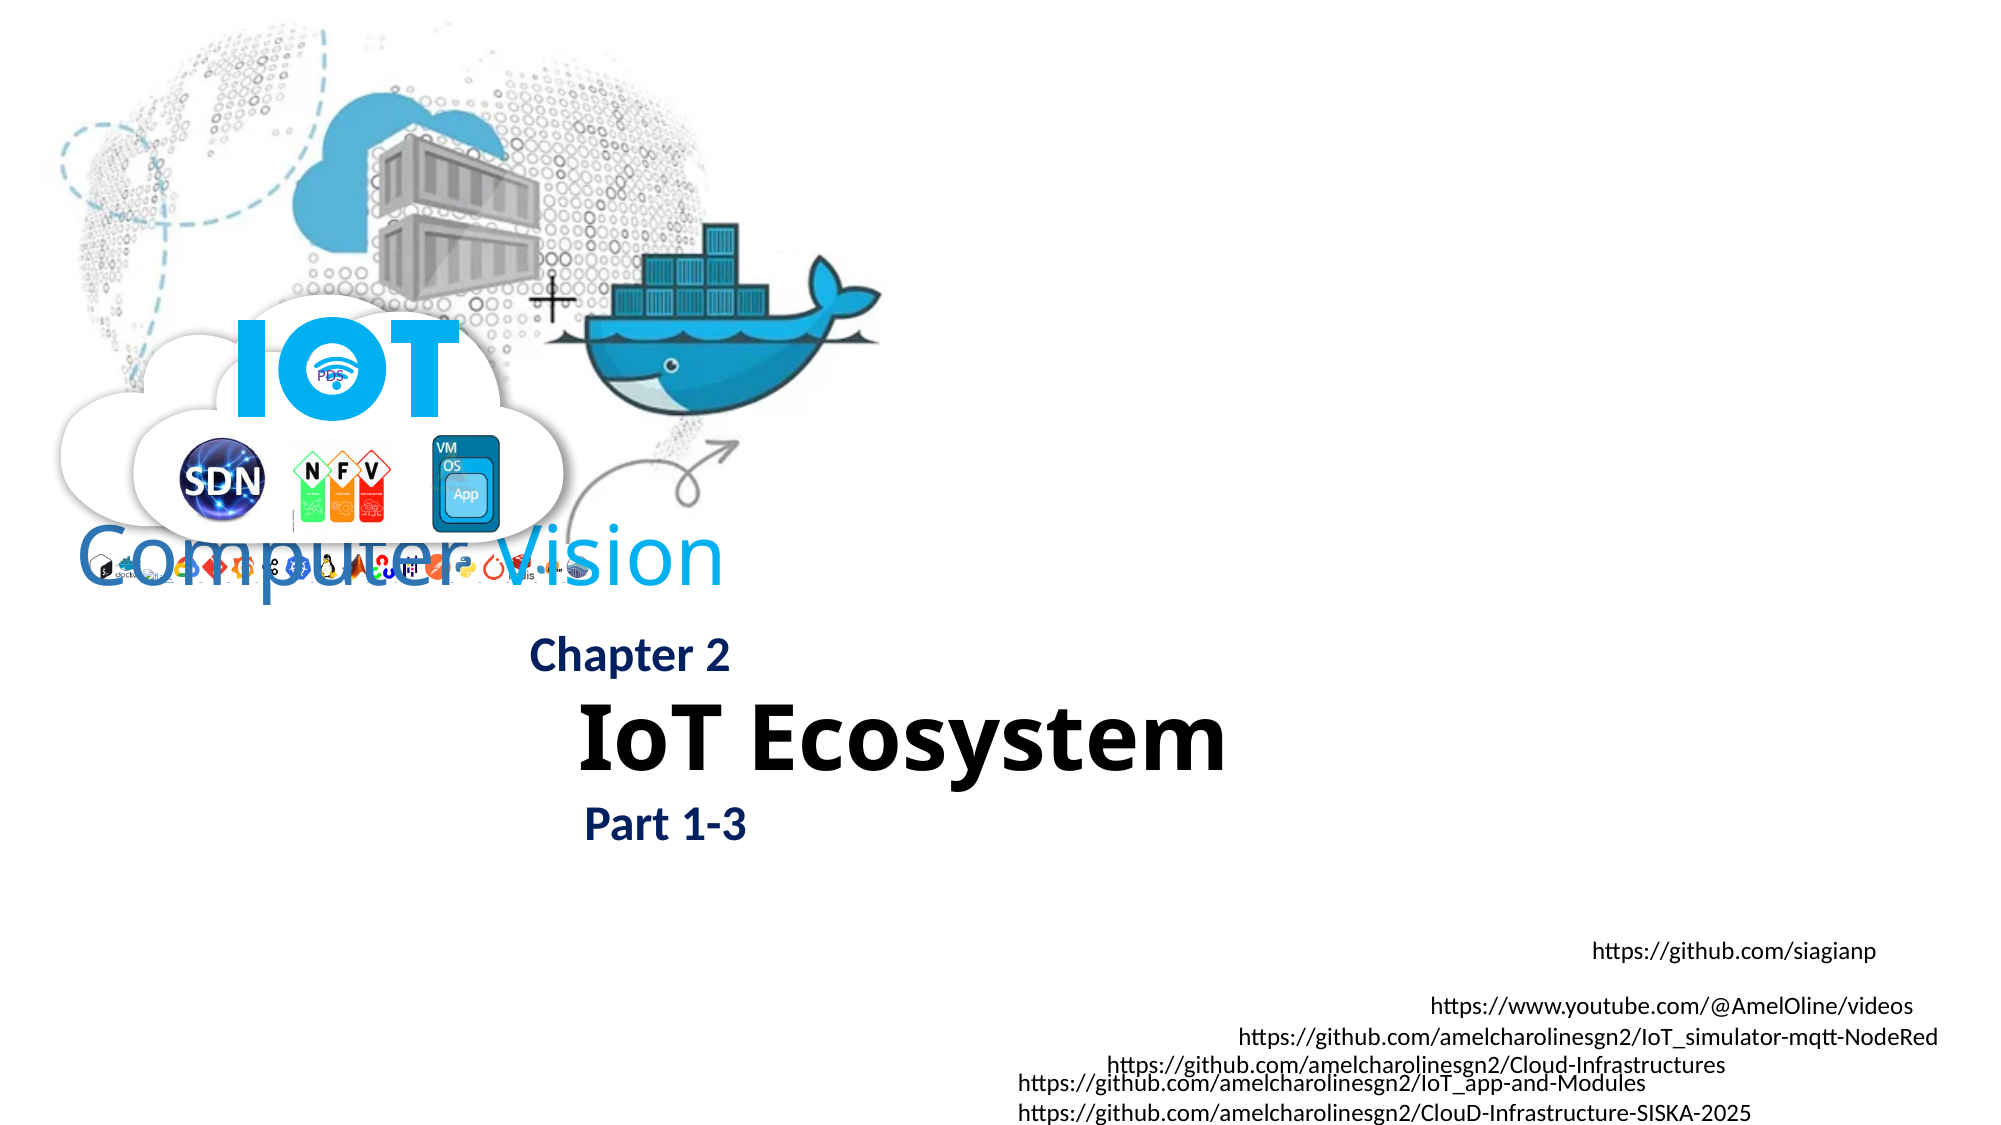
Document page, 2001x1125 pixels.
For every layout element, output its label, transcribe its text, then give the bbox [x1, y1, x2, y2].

picture [291, 437, 393, 534]
picture [428, 432, 502, 538]
text_box Part 1-3 [569, 789, 1437, 875]
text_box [60, 294, 849, 612]
text_box https://github.com/amelcharolinesgn2/IoT_simulator-mqtt-NodeRed [1223, 1013, 1964, 1041]
picture [172, 432, 272, 528]
text_box https://github.com/amelcharolinesgn2/Cloud-Infrastructures [1092, 1041, 2000, 1058]
text_box https://github.com/siagianp [1577, 926, 1954, 972]
text_box https://github.com/amelcharolinesgn2/IoT_app-and-Modules https://github.com/amelcharolinesgn2/ClouD-Infrastructure-SISKA-2025 [1003, 1058, 2000, 1125]
text_box https://www.youtube.com/@AmelOline/videos [1415, 981, 1964, 1013]
text_box Chapter 2 [514, 620, 1383, 707]
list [19, 0, 890, 555]
text_box IoT Ecosystem [563, 677, 1492, 805]
